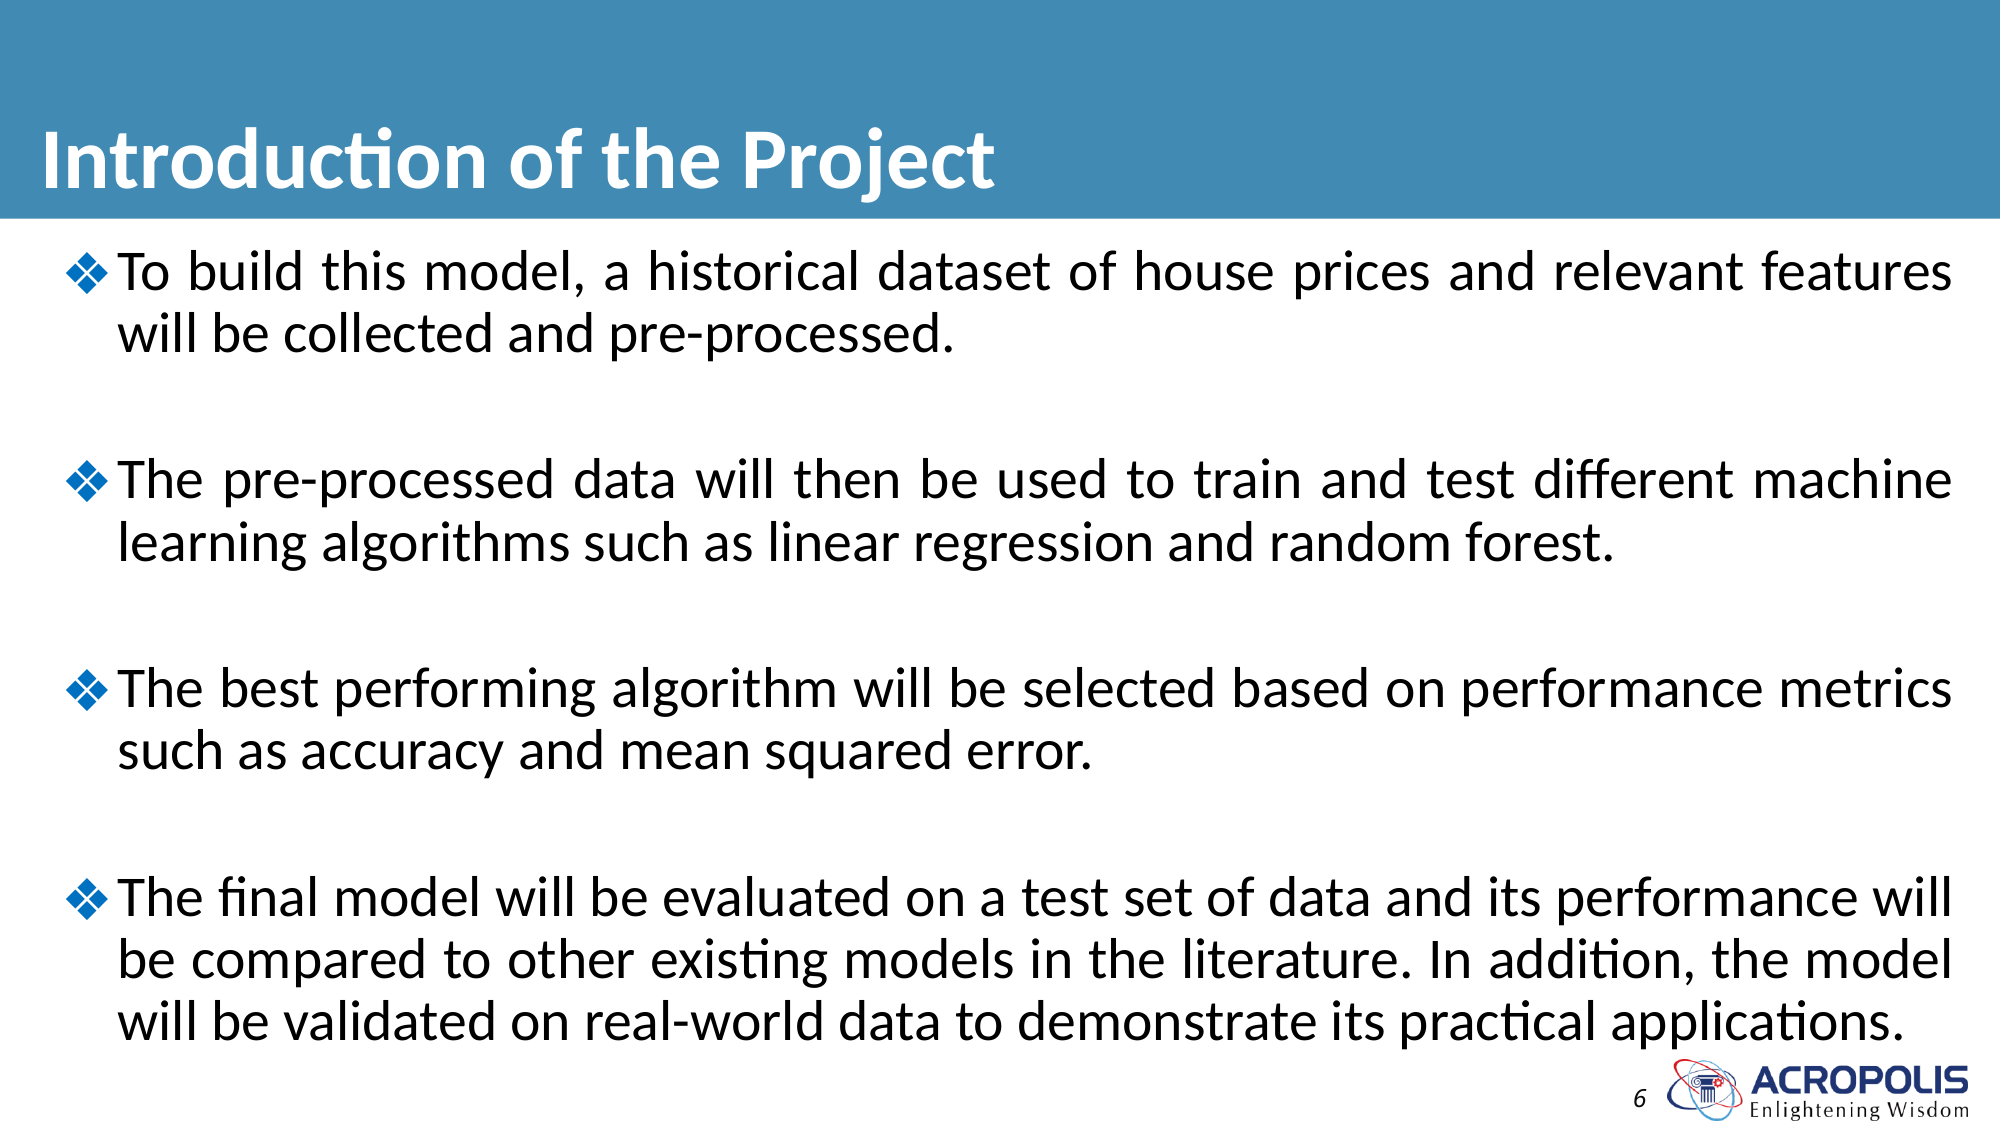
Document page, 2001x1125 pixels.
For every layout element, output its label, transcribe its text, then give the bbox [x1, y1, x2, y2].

picture [1667, 1072, 1968, 1121]
slide_number 6 [1436, 1076, 1662, 1122]
title Introduction of the Project [25, 0, 1974, 214]
list To build this model, a historical dataset of house prices and relevant features will be collected and pre-processed. The pre-processed data will then be used to train and test different machine learning algorithms such as linear regression and random forest. The best performing algorithm will be selected based on performance metrics such as accuracy and mean squared error. The final model will be evaluated on a test set of data and its performance will be compared to other existing models in the literature. In addition, the model will be validated on real-world data to demonstrate its practical applications. [28, 232, 1972, 1072]
